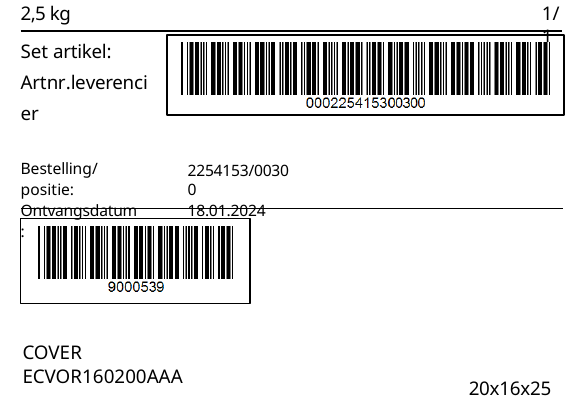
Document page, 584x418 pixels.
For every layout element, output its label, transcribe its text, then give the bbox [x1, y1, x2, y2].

text_box Bestelling/positie: Ontvangsdatum: [18, 154, 141, 242]
text_box 2254153/00300 18.01.2024 [185, 157, 296, 208]
text_box 2254153/00300 18.01.2024 [185, 209, 296, 220]
title 2,5 kg [18, 0, 94, 28]
text_box COVER ECVOR160200AAA [20, 338, 505, 388]
picture [180, 42, 550, 111]
text_box [166, 35, 565, 116]
picture [38, 226, 233, 295]
text_box [20, 218, 250, 304]
text_box 20x16x25 [466, 374, 571, 400]
text_box 1/1 [539, 0, 570, 48]
text_box Set artikel: Artnr.leverencier [18, 28, 157, 124]
